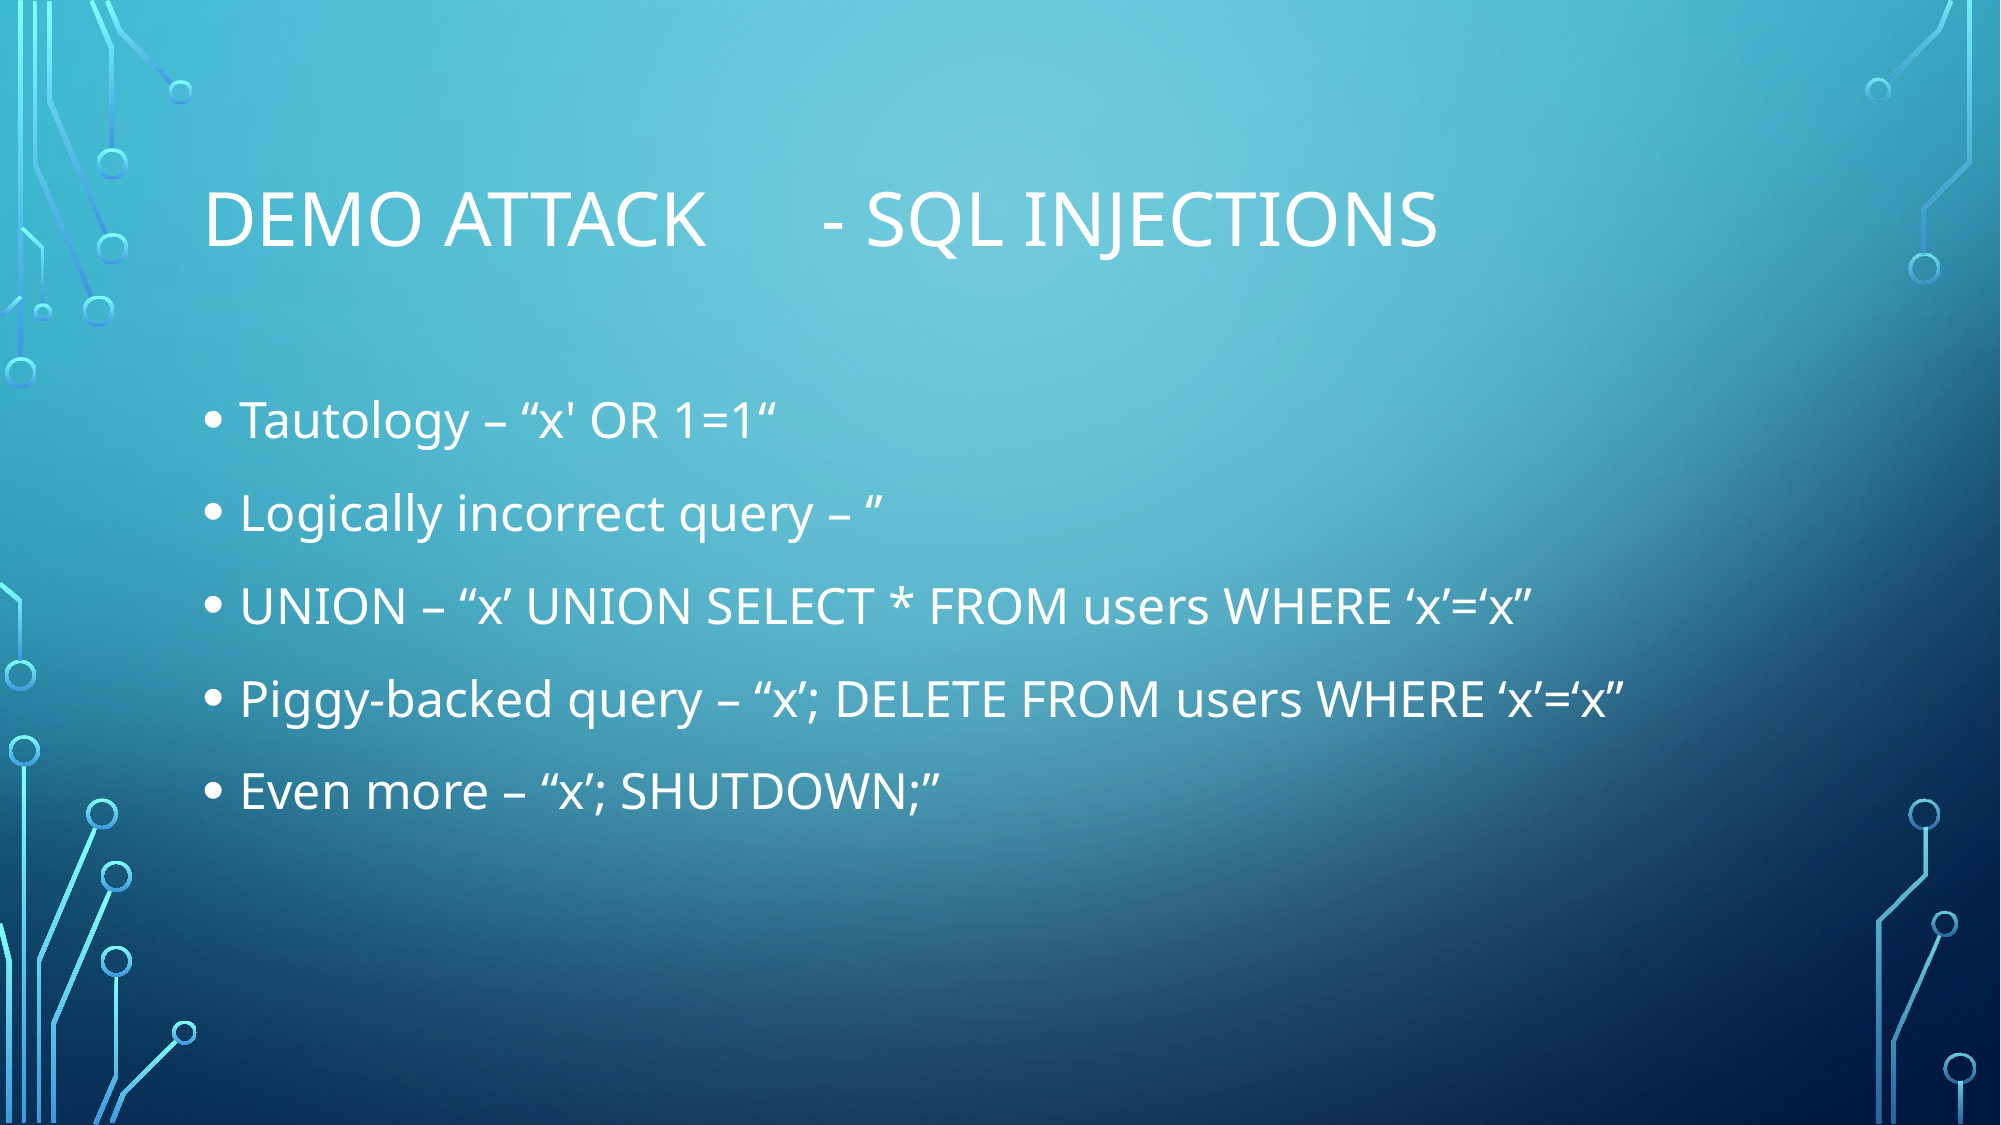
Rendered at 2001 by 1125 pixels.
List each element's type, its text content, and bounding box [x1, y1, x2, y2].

title Demo Attack - SQL Injections [187, 101, 1813, 344]
list Tautology – “x' OR 1=1“ Logically incorrect query – ‘’ UNION – “x’ UNION SELECT * FROM users WHERE ‘x’=‘x” Piggy-backed query – “x’; DELETE FROM users WHERE ‘x’=‘x” Even more – “x’; SHUTDOWN;” [187, 369, 1813, 950]
